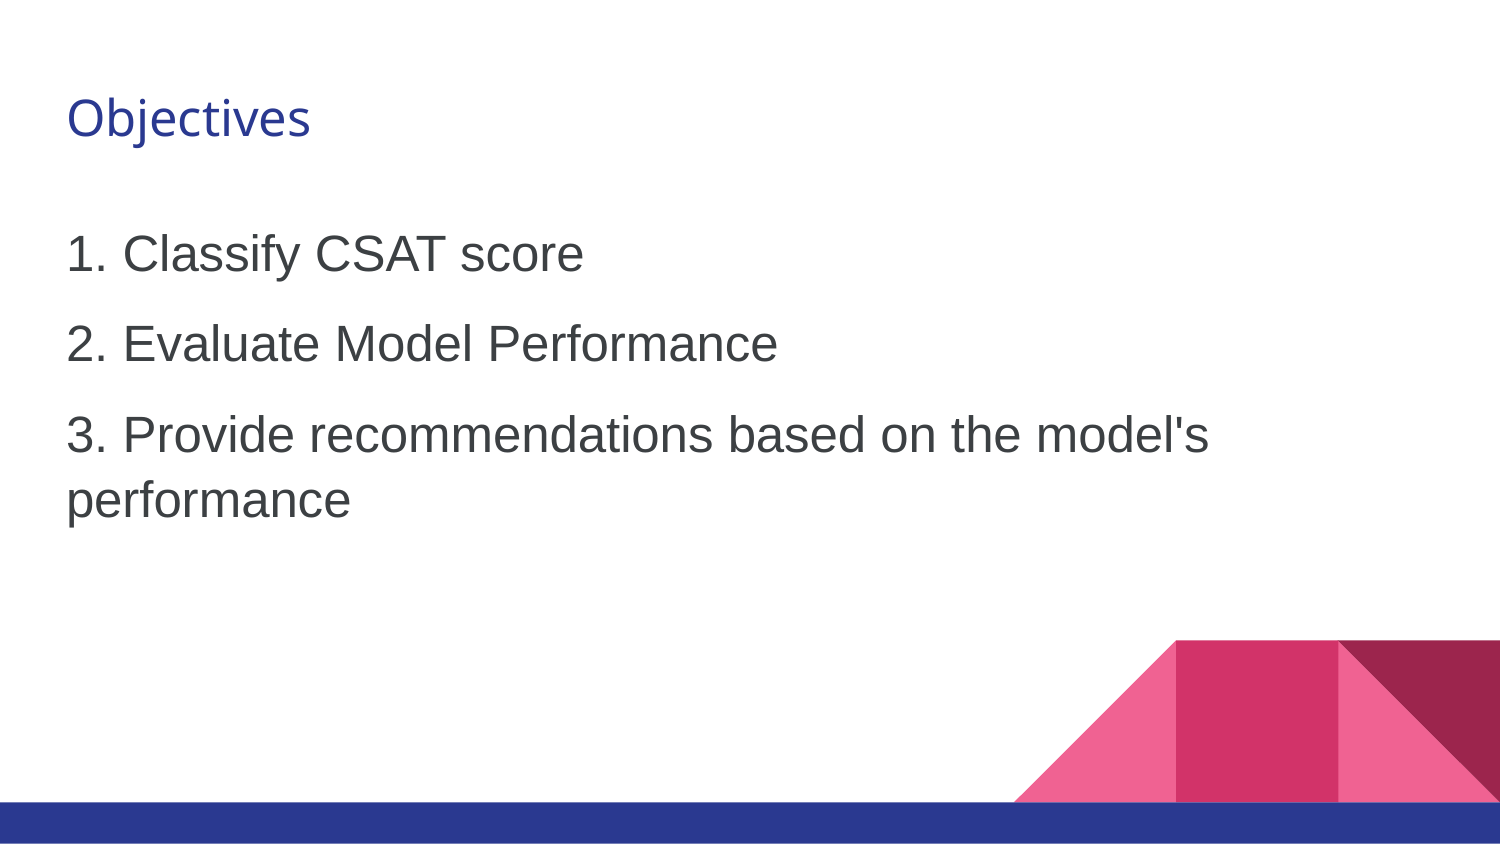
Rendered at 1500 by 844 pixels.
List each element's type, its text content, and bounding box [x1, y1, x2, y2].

title Objectives [51, 67, 1449, 167]
list 1. Classify CSAT score 2. Evaluate Model Performance 3. Provide recommendations based on the model's performance [51, 201, 1449, 750]
